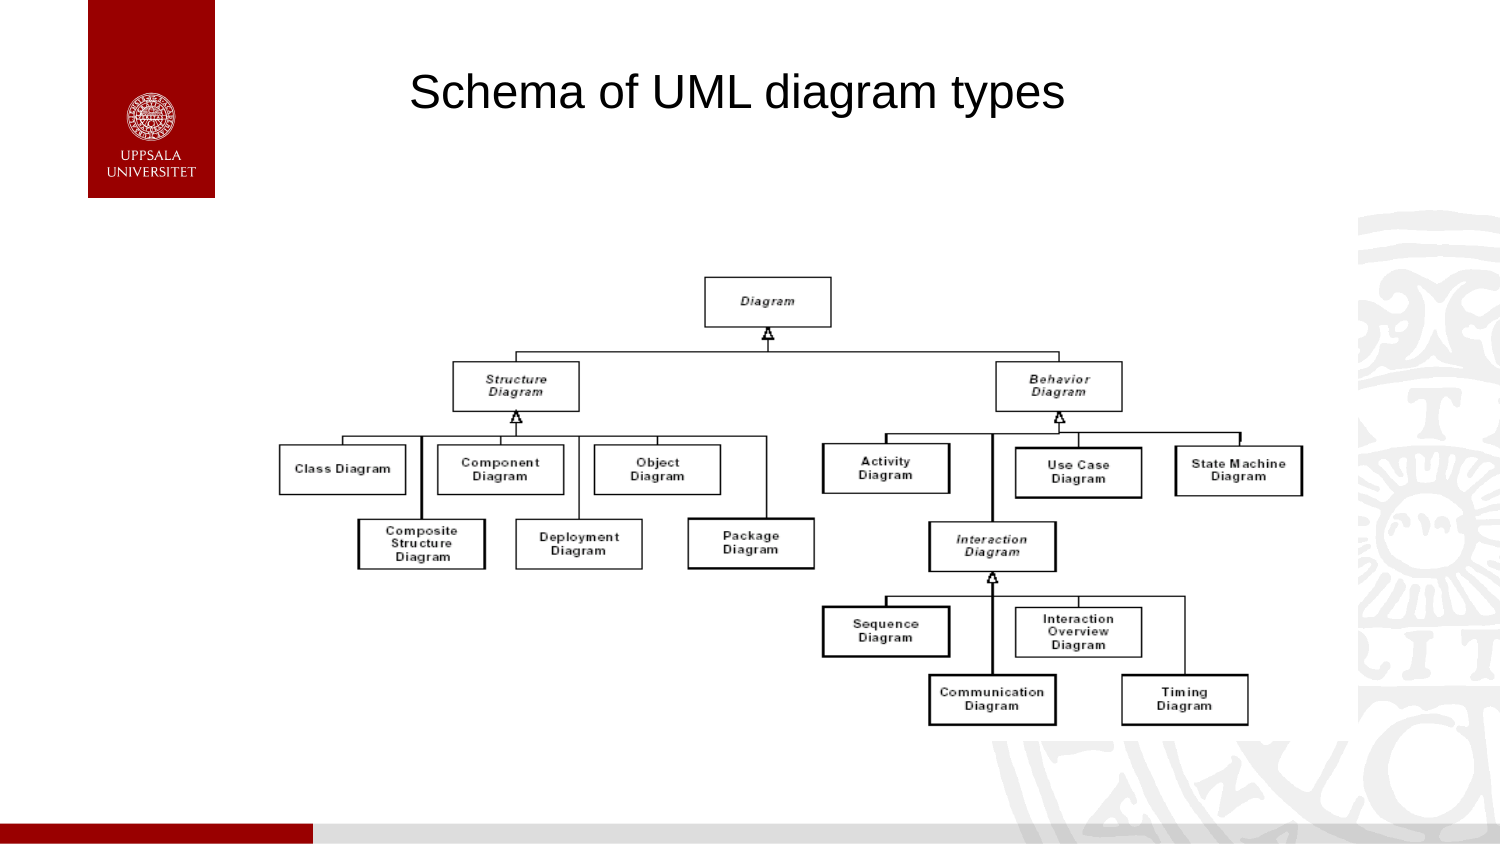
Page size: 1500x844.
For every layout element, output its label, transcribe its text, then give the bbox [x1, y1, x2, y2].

picture [226, 184, 1358, 742]
text_box Schema of UML diagram types [394, 45, 1274, 134]
picture [88, 0, 215, 198]
